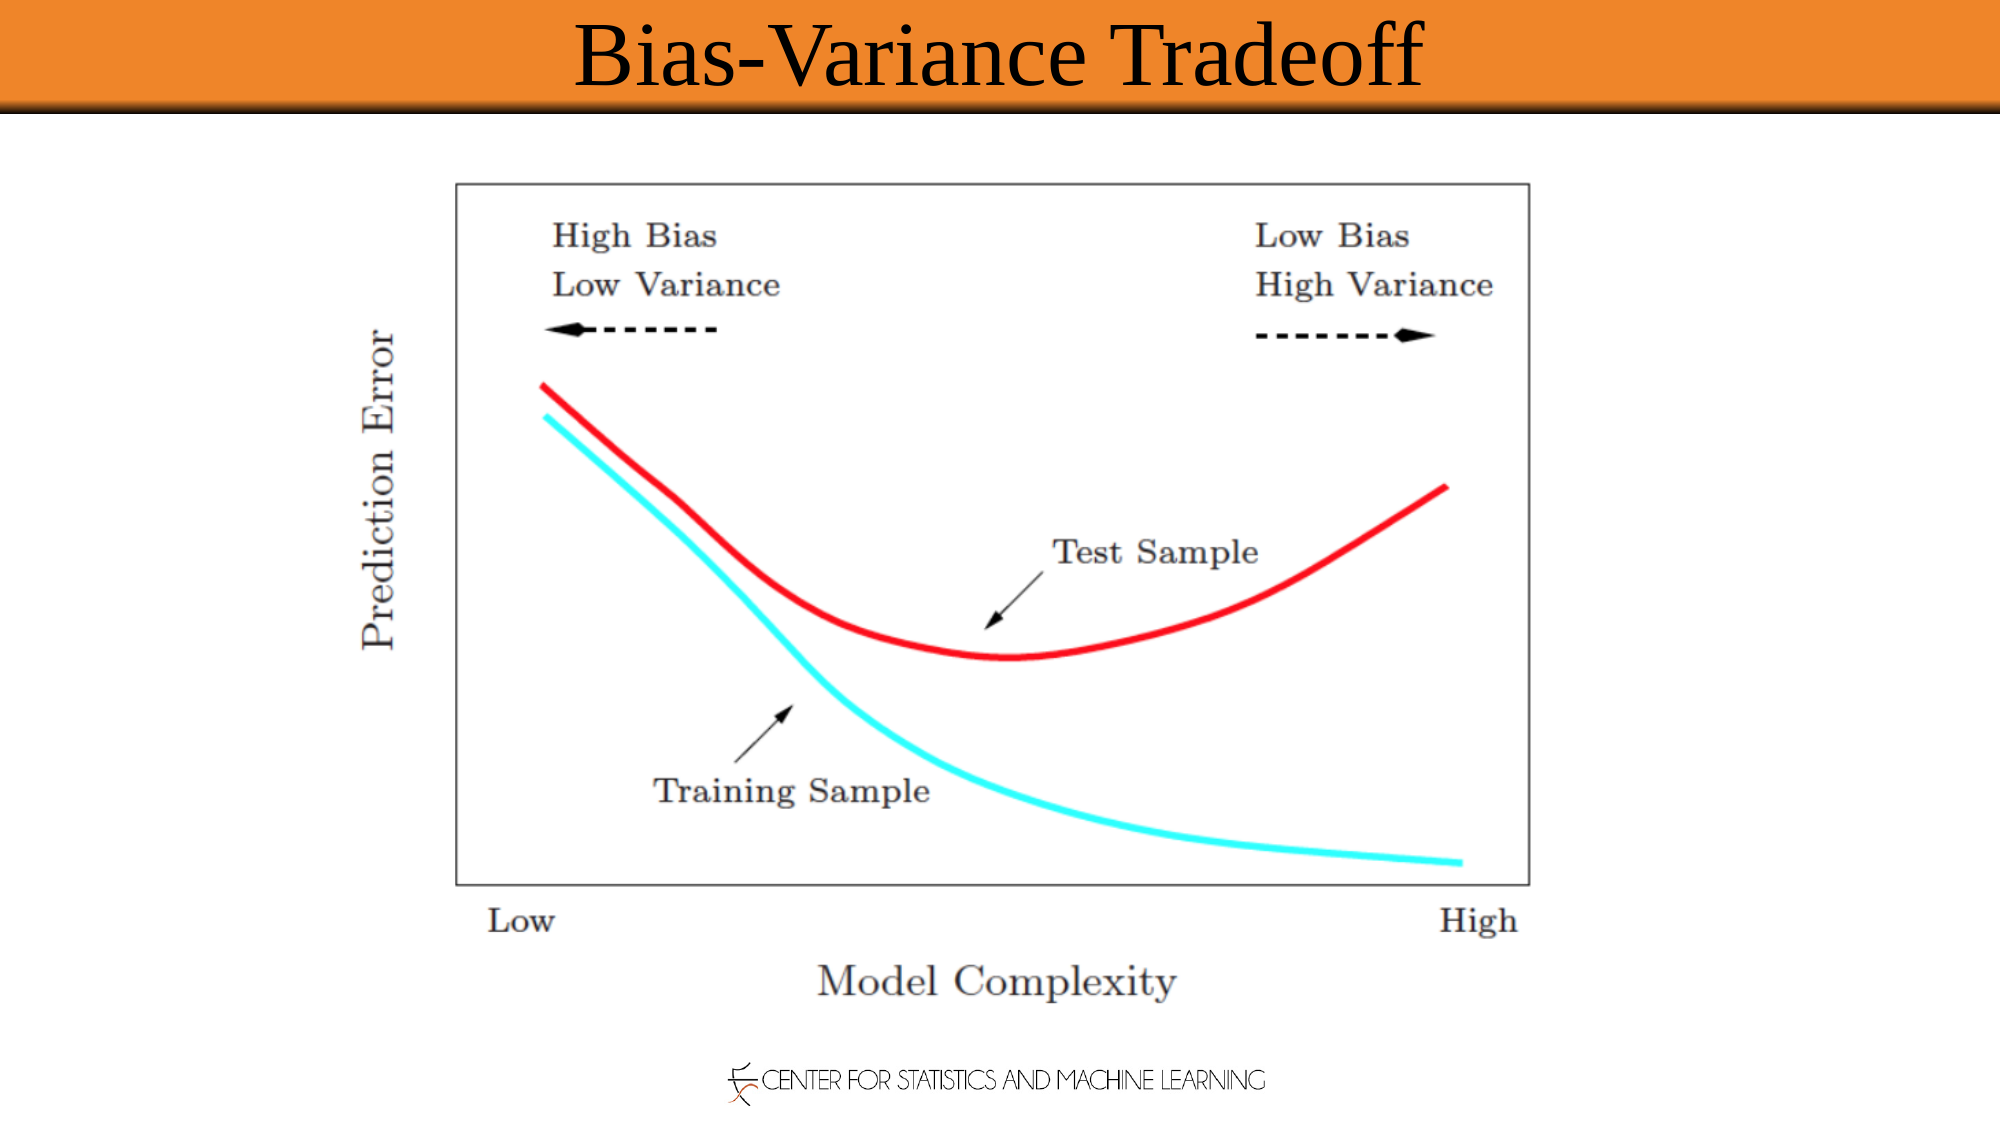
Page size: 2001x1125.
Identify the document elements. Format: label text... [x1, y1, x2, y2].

picture [324, 161, 1595, 1017]
picture [724, 1060, 1276, 1108]
title Bias-Variance Tradeoff [0, 0, 2000, 114]
